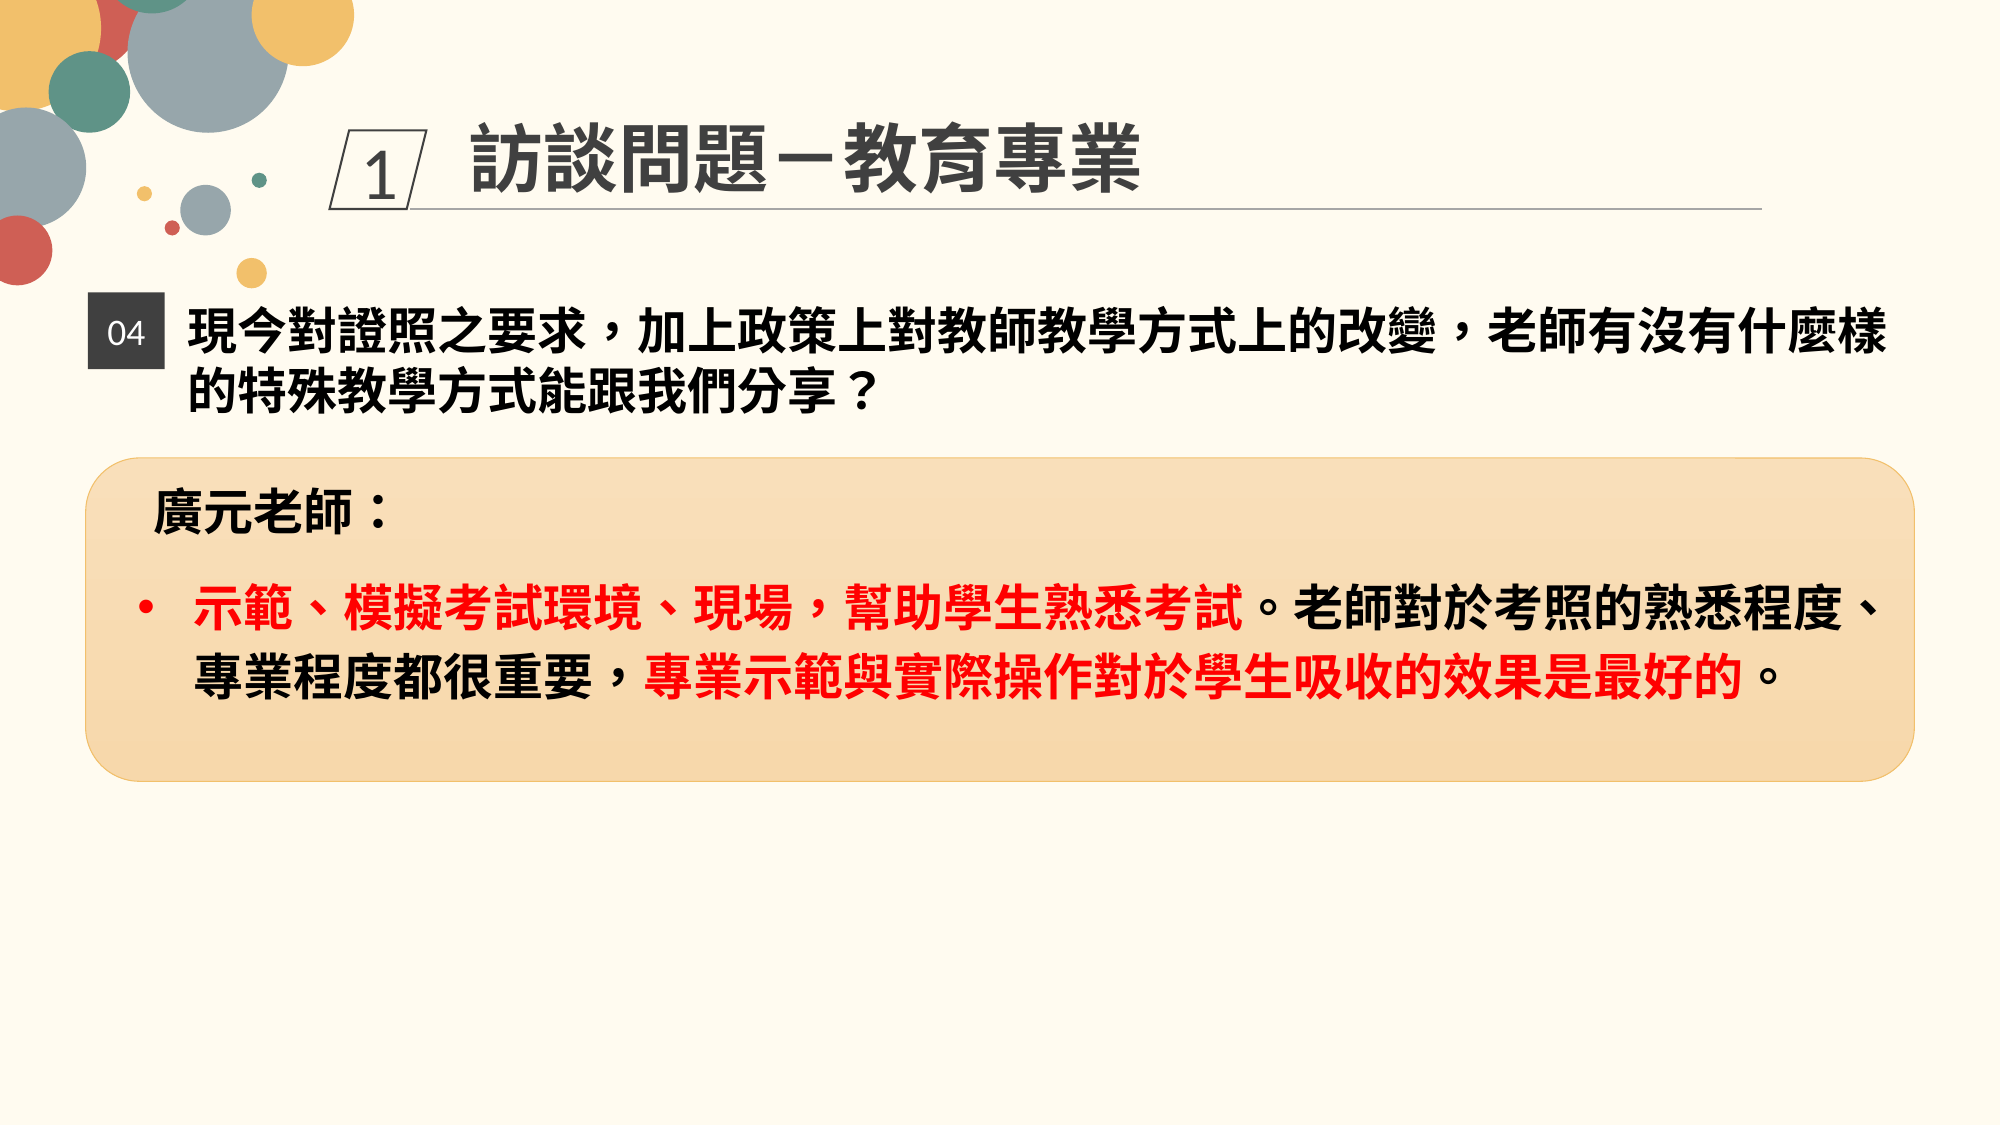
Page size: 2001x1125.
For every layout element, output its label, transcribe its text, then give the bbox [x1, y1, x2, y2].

text_box 04 [87, 291, 166, 370]
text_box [0, 0, 355, 289]
text_box [85, 457, 1915, 782]
text_box 1 [355, 129, 428, 211]
text_box 示範、模擬考試環境、現場，幫助學生熟悉考試。老師對於考照的熟悉程度、專業程度都很重要，專業示範與實際操作對於學生吸收的效果是最好的。 [122, 560, 1878, 713]
text_box 訪談問題－教育專業 [454, 104, 1224, 208]
text_box 現今對證照之要求，加上政策上對教師教學方式上的改變，老師有沒有什麼樣的特殊教學方式能跟我們分享？ [172, 292, 1933, 427]
text_box 廣元老師： [138, 472, 418, 548]
